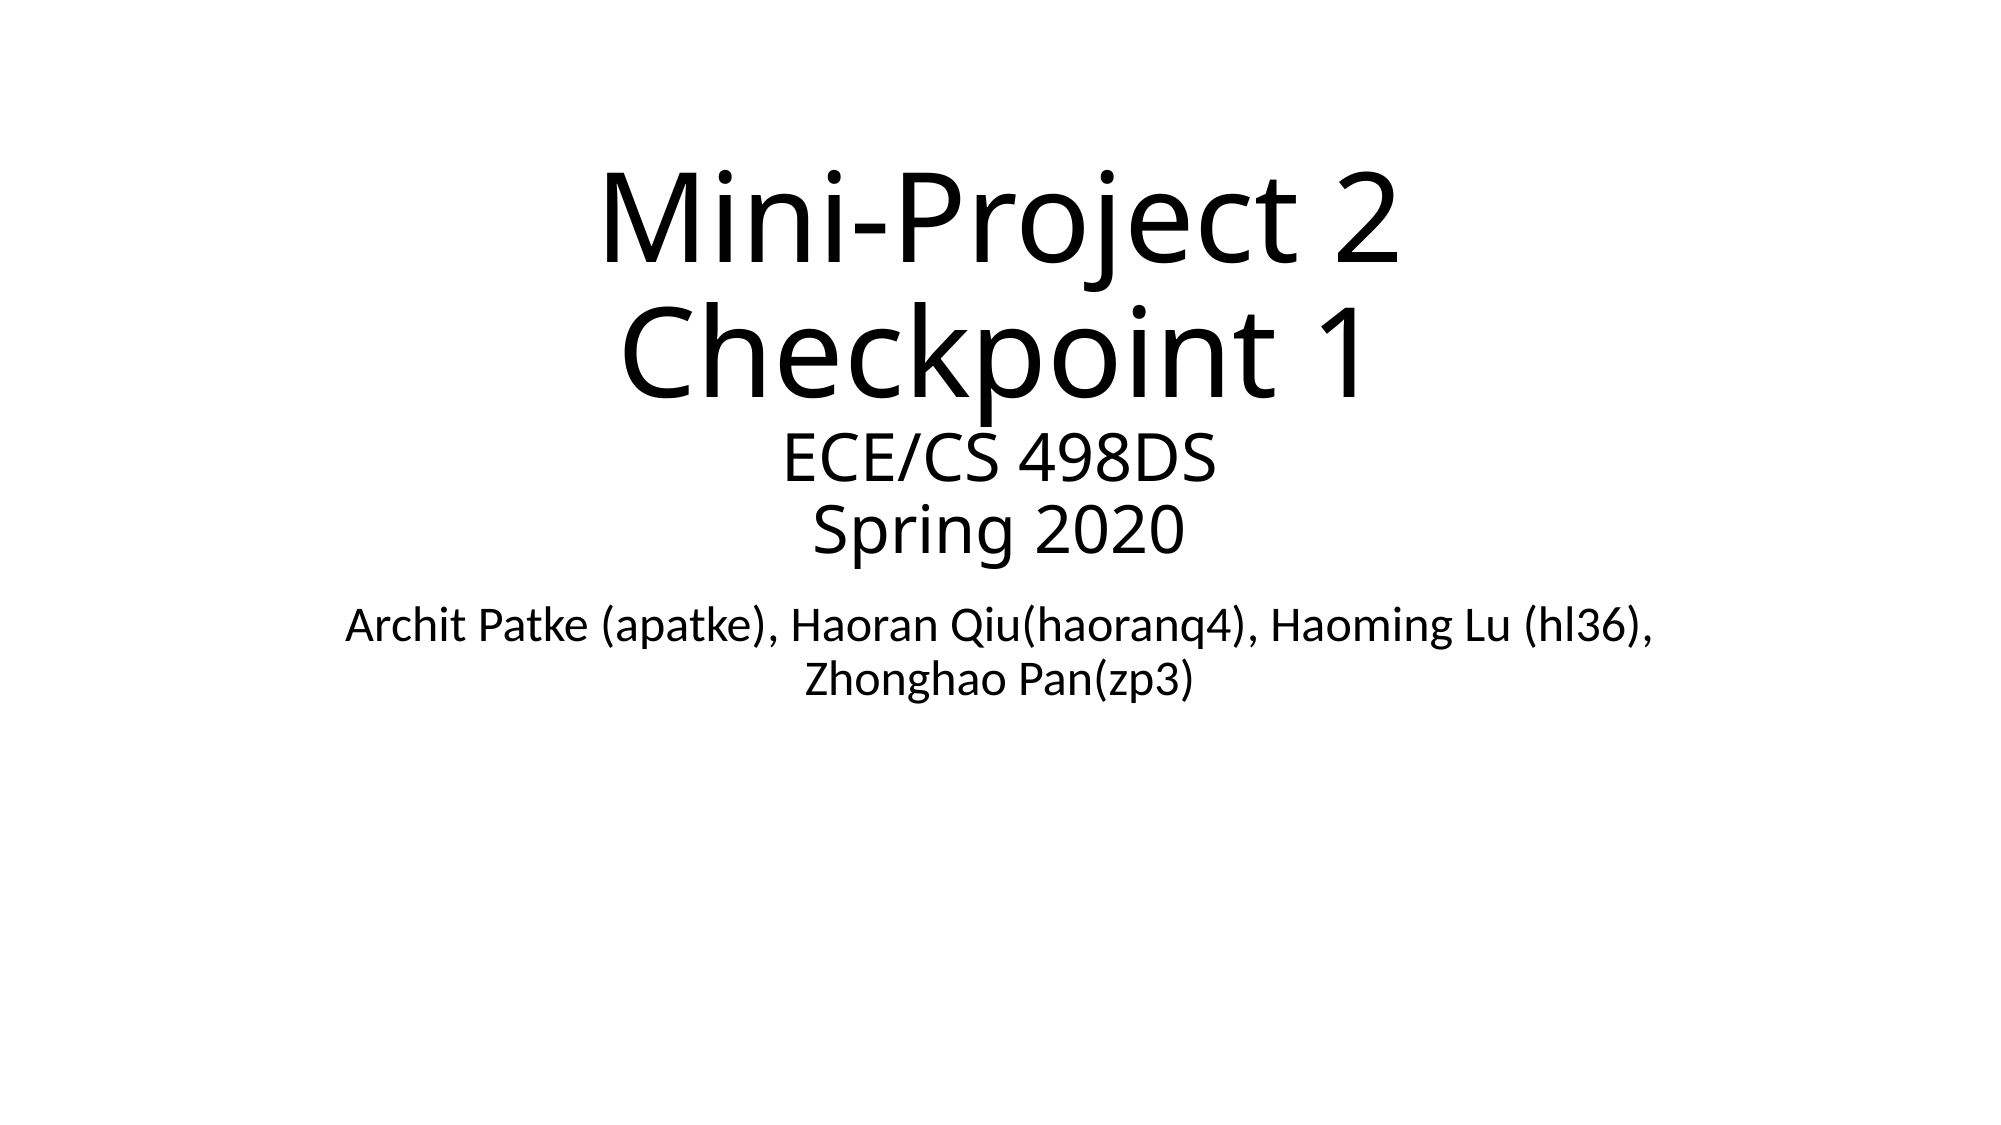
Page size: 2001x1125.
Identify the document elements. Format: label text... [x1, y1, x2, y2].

title Mini-Project 2 Checkpoint 1 ECE/CS 498DS Spring 2020 [249, 184, 1750, 576]
subtitle Archit Patke (apatke), Haoran Qiu(haoranq4), Haoming Lu (hl36), Zhonghao Pan(zp3) [249, 590, 1750, 863]
